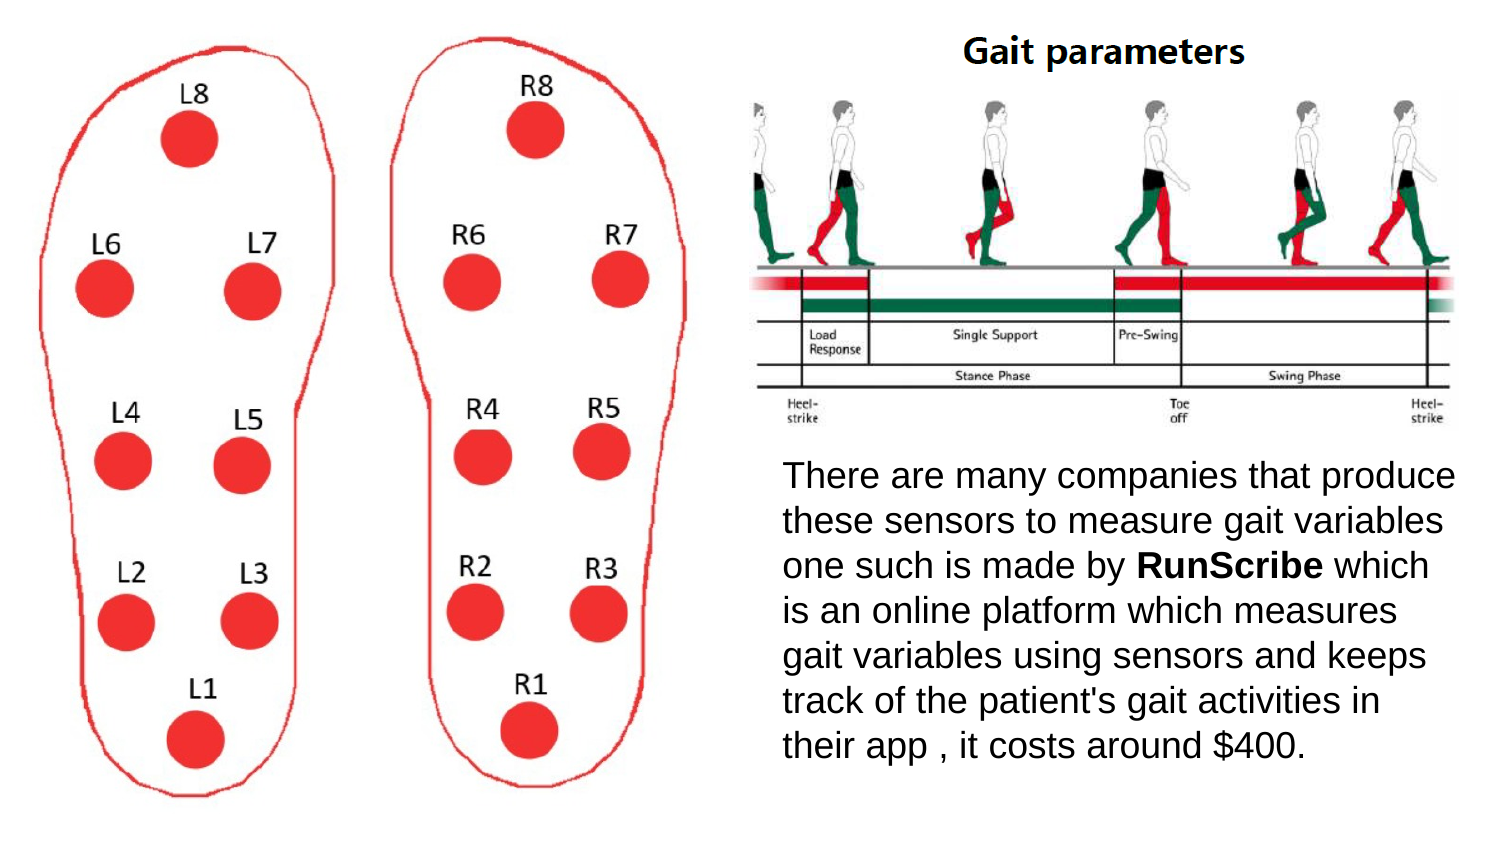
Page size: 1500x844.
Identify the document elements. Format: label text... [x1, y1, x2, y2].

picture [24, 24, 707, 819]
text_box There are many companies that produce these sensors to measure gait variables one such is made by RunScribe which is an online platform which measures gait variables using sensors and keeps track of the patient's gait activities in their app , it costs around $400. [767, 453, 1475, 781]
picture [730, 24, 1476, 446]
